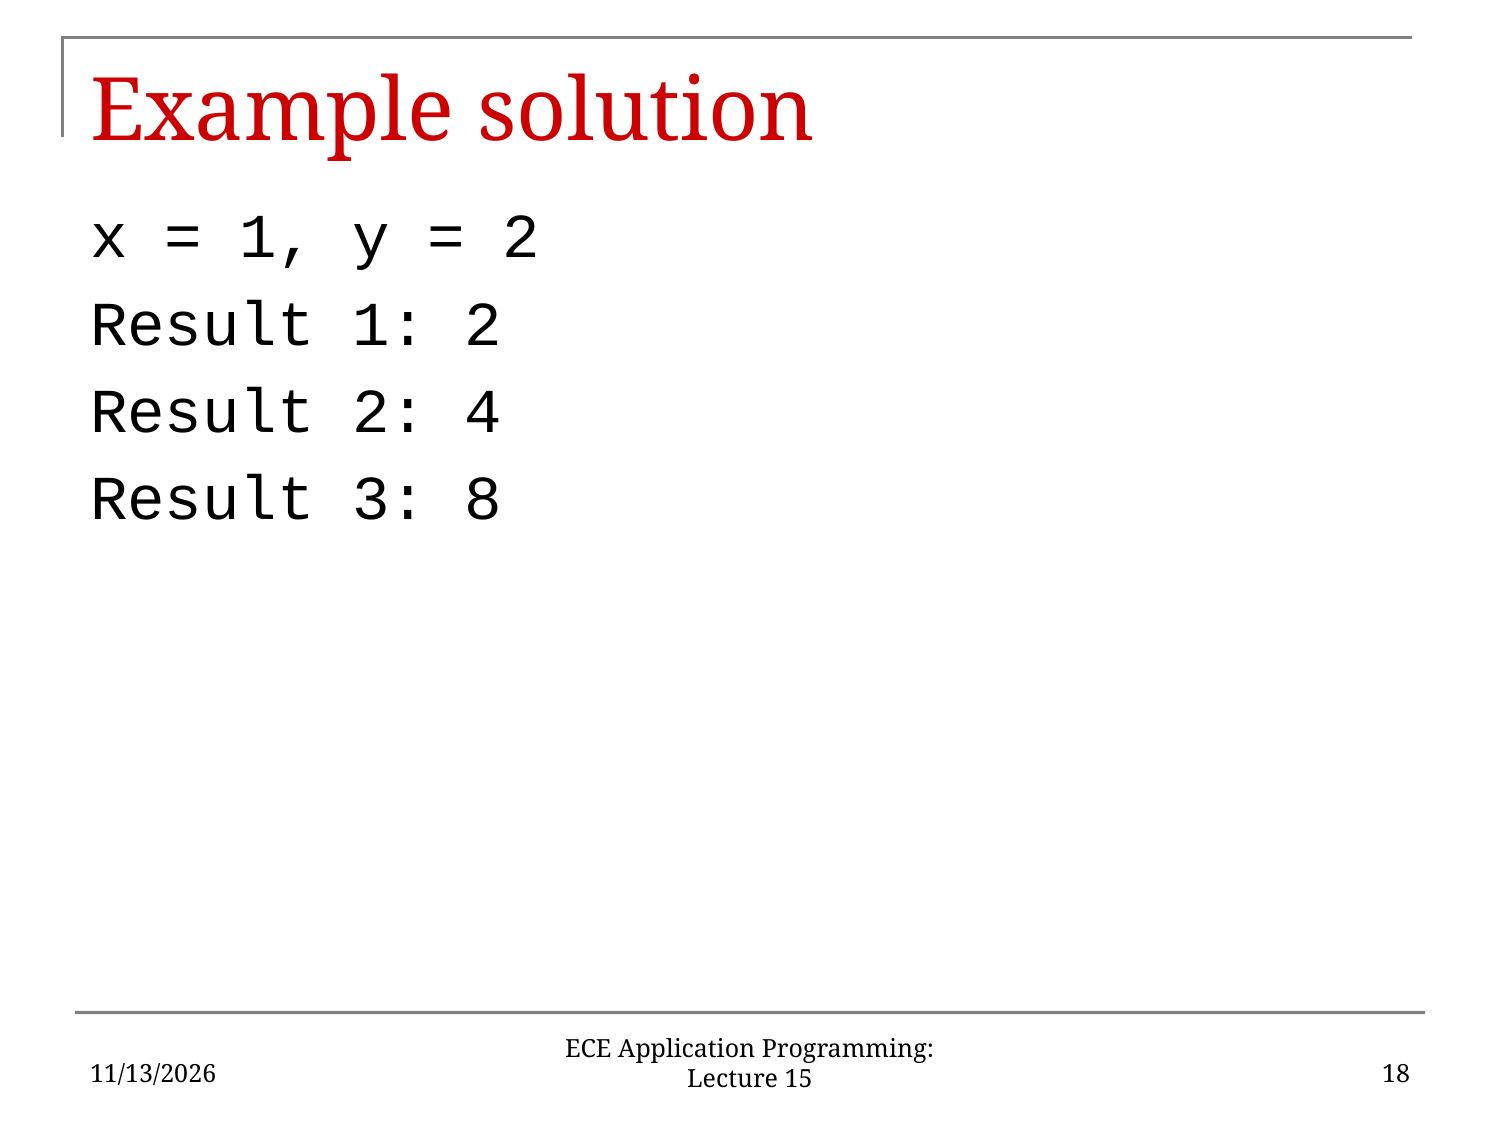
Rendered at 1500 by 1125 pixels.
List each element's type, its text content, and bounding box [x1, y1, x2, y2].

footer ECE Application Programming: Lecture 15 [512, 1024, 988, 1101]
title Example solution [75, 45, 1425, 163]
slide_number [74, 1023, 426, 1100]
list x = 1, y = 2 Result 1: 2 Result 2: 4 Result 3: 8 [75, 187, 1425, 1006]
slide_number 18 [1074, 1023, 1426, 1100]
